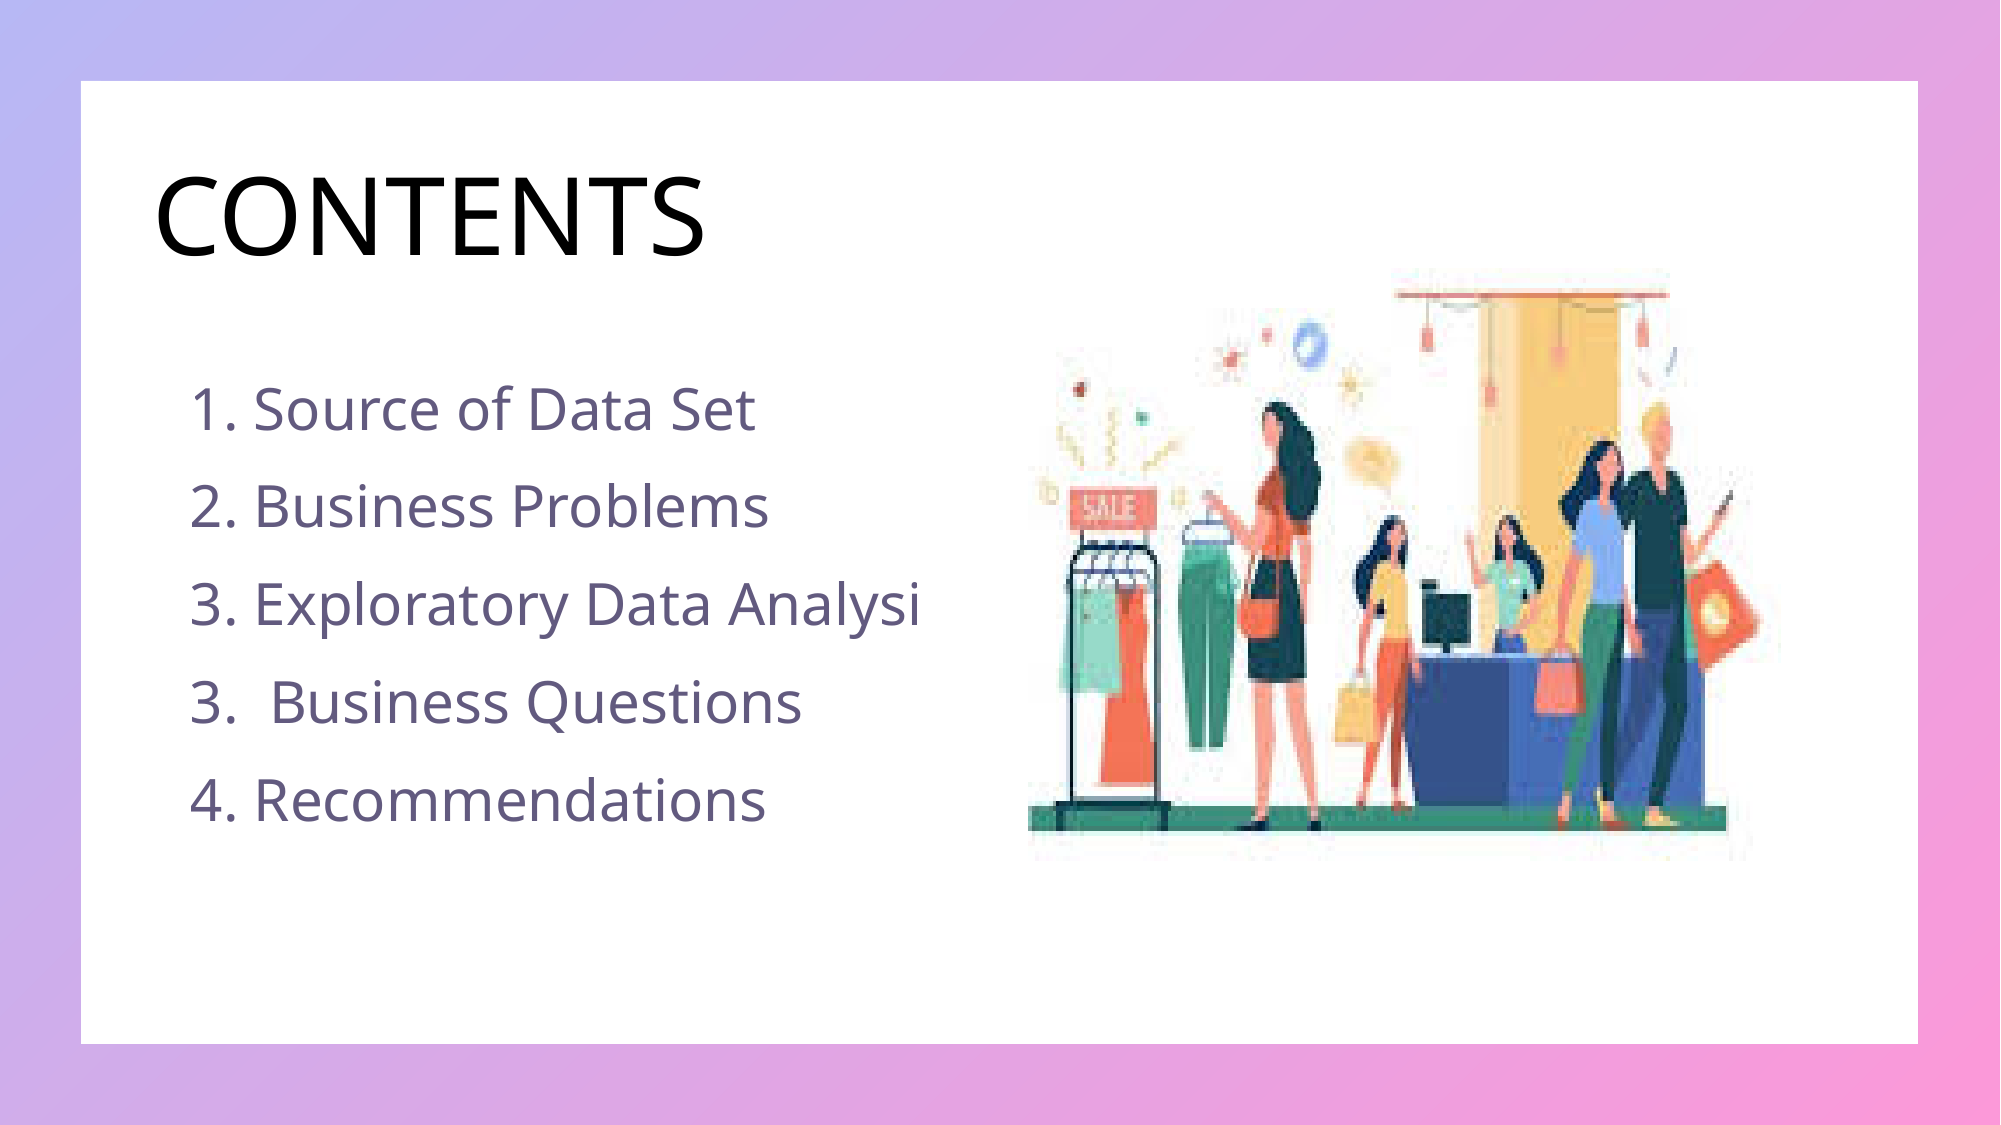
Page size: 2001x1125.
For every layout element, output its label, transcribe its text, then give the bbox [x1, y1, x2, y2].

title CONTENTS [137, 111, 917, 330]
list 1. Source of Data Set 2. Business Problems 3. Exploratory Data Analysis 3. Business Questions 4. Recommendations [137, 357, 917, 1014]
picture [917, 111, 1876, 1014]
